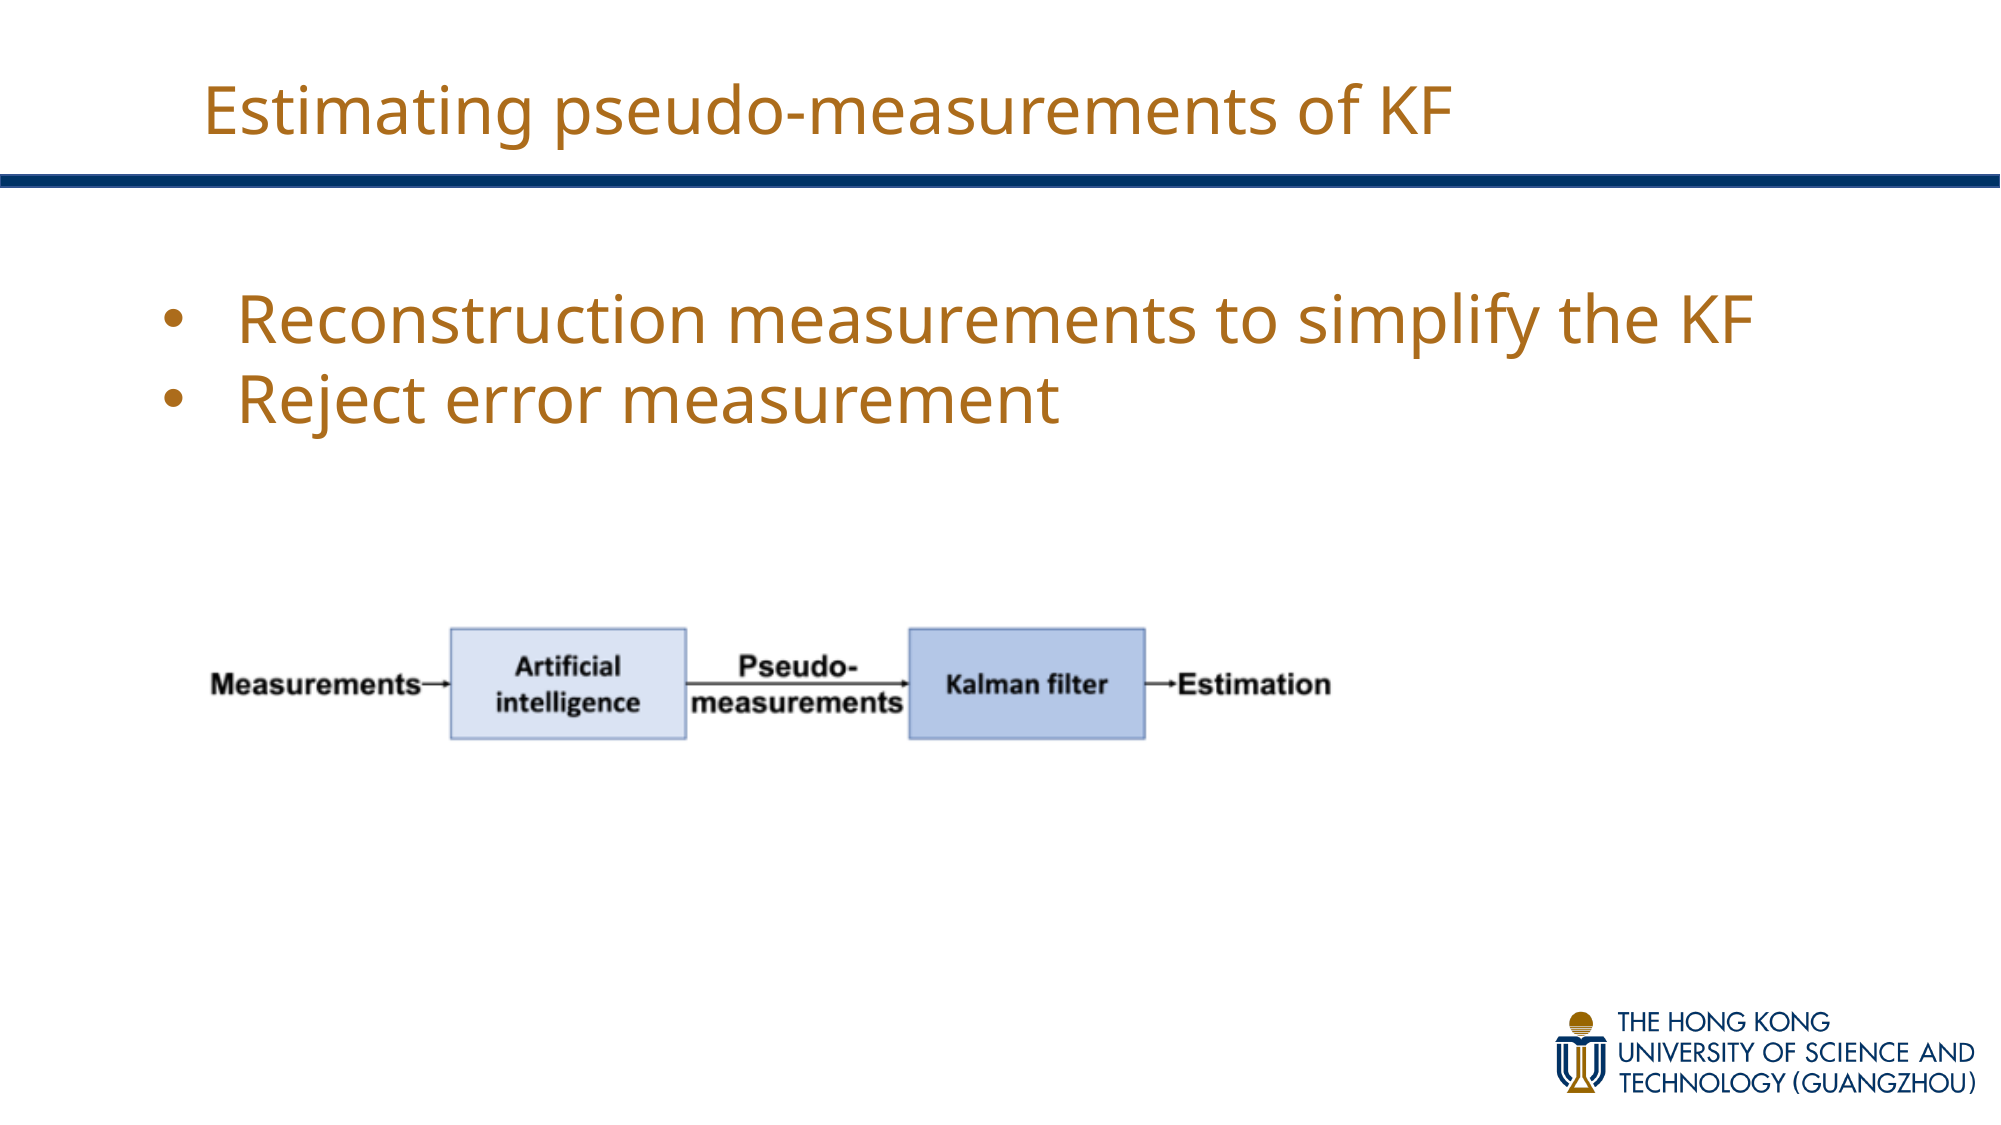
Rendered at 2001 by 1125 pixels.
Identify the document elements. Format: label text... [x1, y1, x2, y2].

picture [187, 606, 1345, 760]
text_box Estimating pseudo-measurements of KF [187, 60, 1616, 156]
text_box [0, 174, 2000, 188]
picture [1555, 1011, 1975, 1094]
text_box Reconstruction measurements to simplify the KF Reject error measurement [147, 269, 1795, 445]
